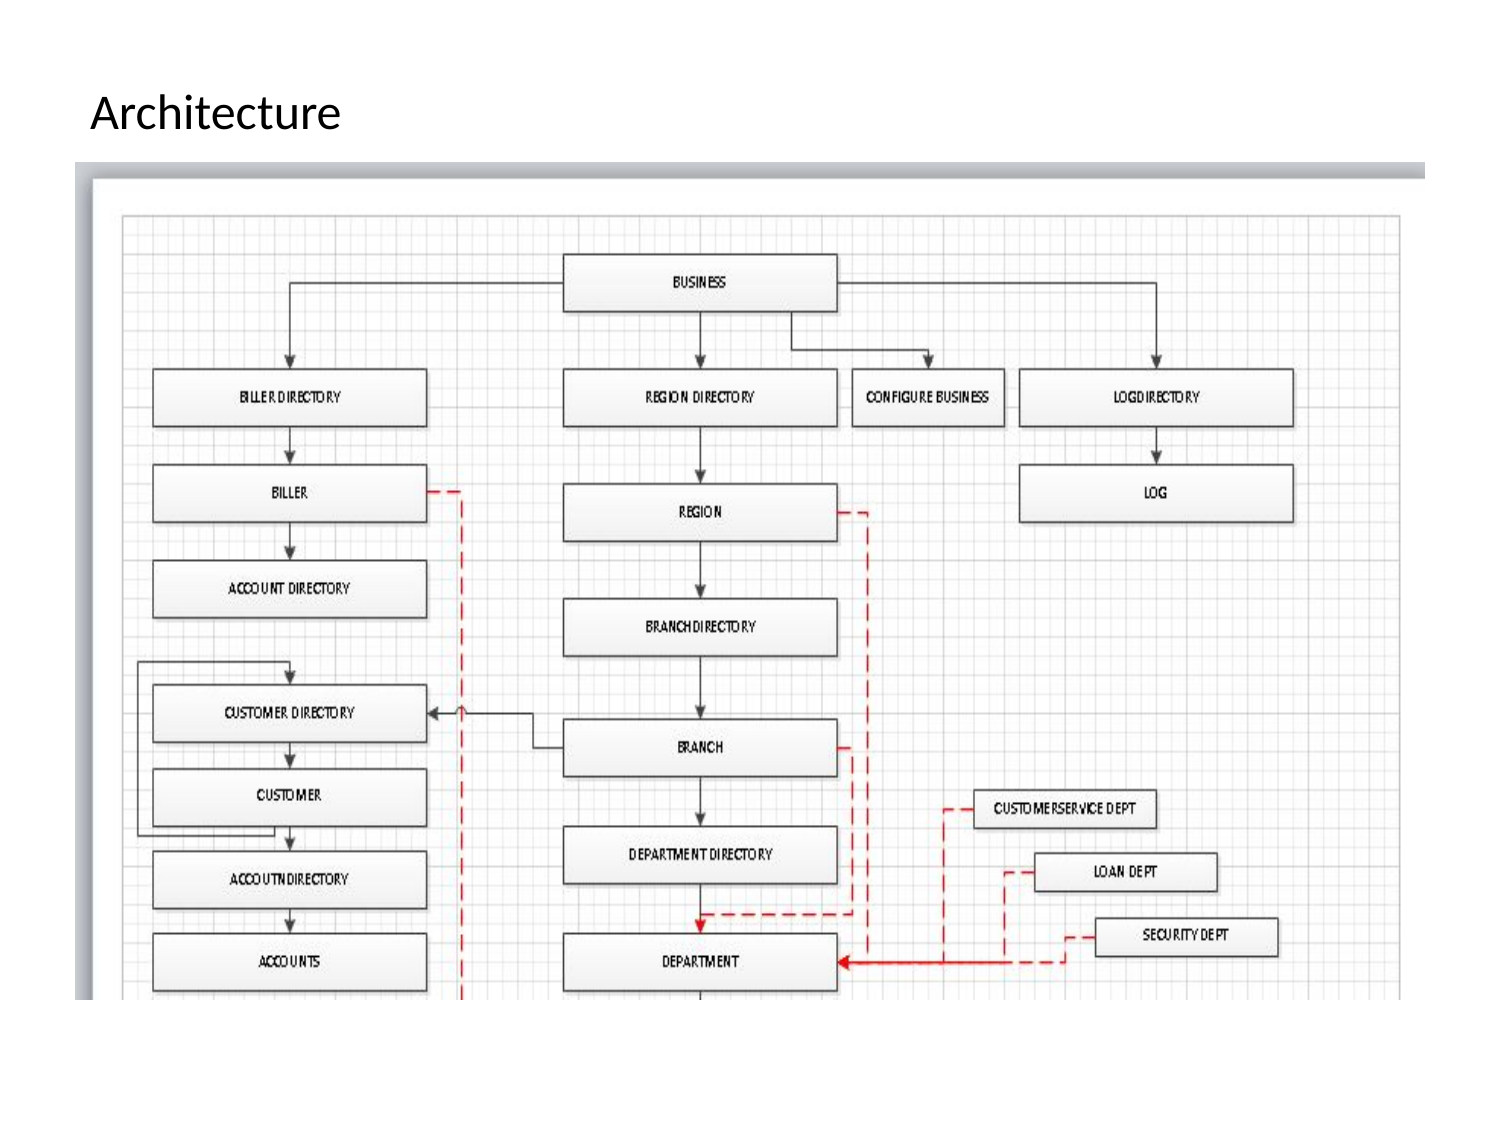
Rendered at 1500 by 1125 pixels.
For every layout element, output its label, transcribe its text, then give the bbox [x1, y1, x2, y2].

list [74, 162, 1426, 1001]
title Architecture [75, 45, 1425, 161]
